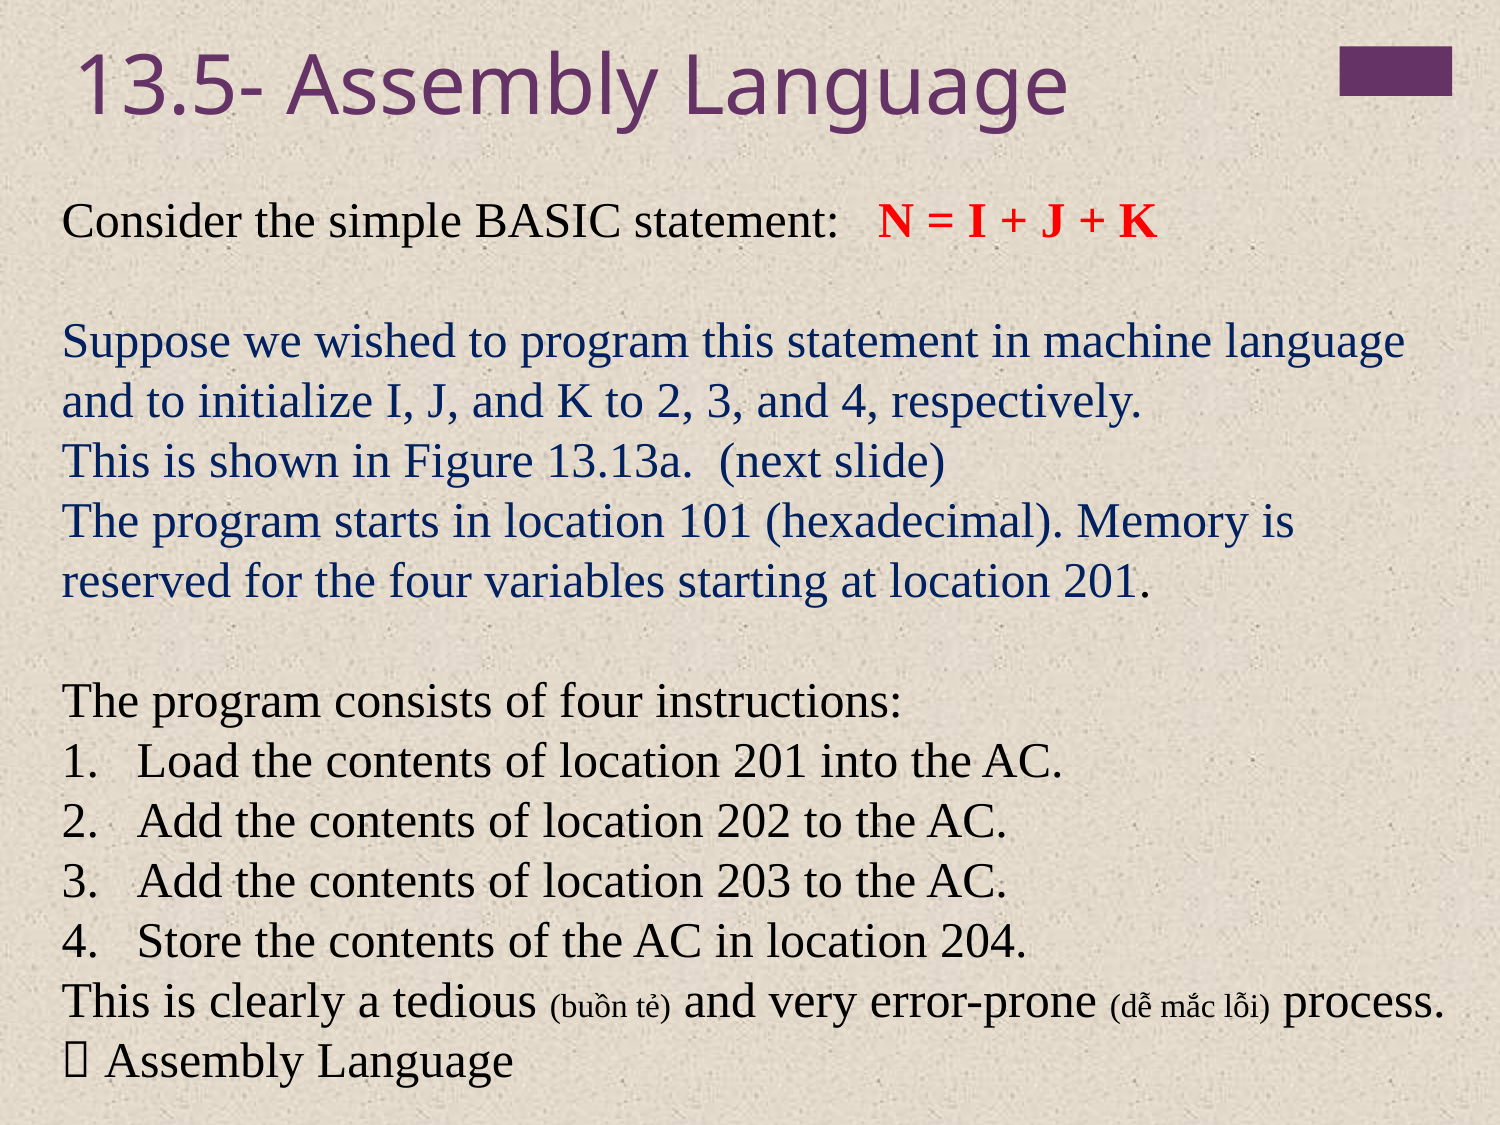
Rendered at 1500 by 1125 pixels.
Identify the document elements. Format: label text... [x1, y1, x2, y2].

text_box Consider the simple BASIC statement: N = I + J + K Suppose we wished to program this statement in machine language and to initialize I, J, and K to 2, 3, and 4, respectively. This is shown in Figure 13.13a. (next slide) The program starts in location 101 (hexadecimal). Memory is reserved for the four variables starting at location 201. The program consists of four instructions: Load the contents of location 201 into the AC. Add the contents of location 202 to the AC. Add the contents of location 203 to the AC. Store the contents of the AC in location 204. This is clearly a tedious (buồn tẻ) and very error-prone (dễ mắc lỗi) process.  Assembly Language [46, 179, 1489, 1095]
picture [0, 0, 1500, 1125]
title 13.5- Assembly Language [58, 23, 1224, 164]
